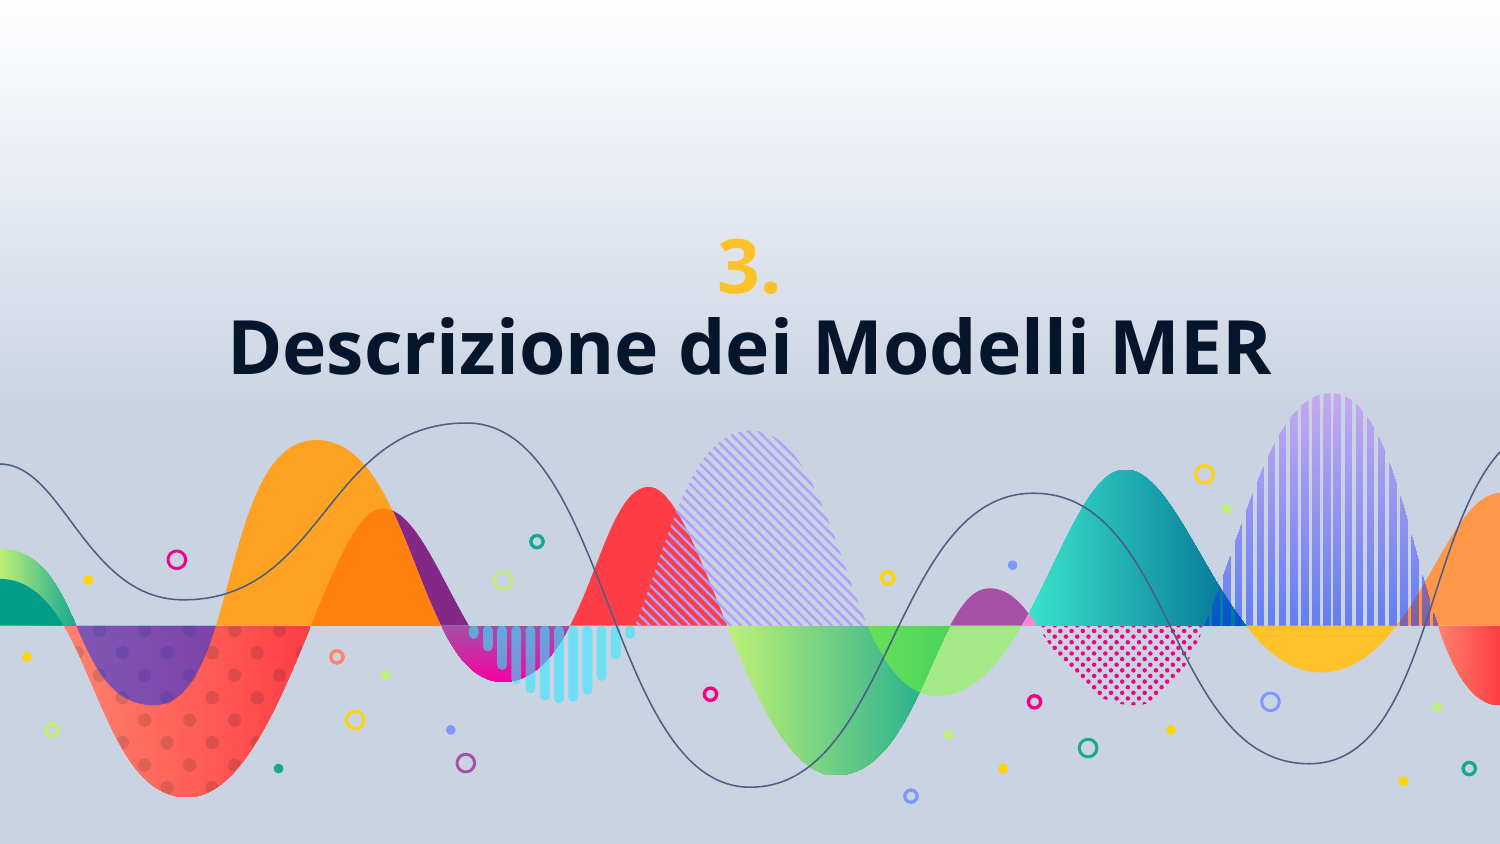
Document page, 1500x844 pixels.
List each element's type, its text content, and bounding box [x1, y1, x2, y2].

title 3. Descrizione dei Modelli MER [140, 127, 1360, 391]
